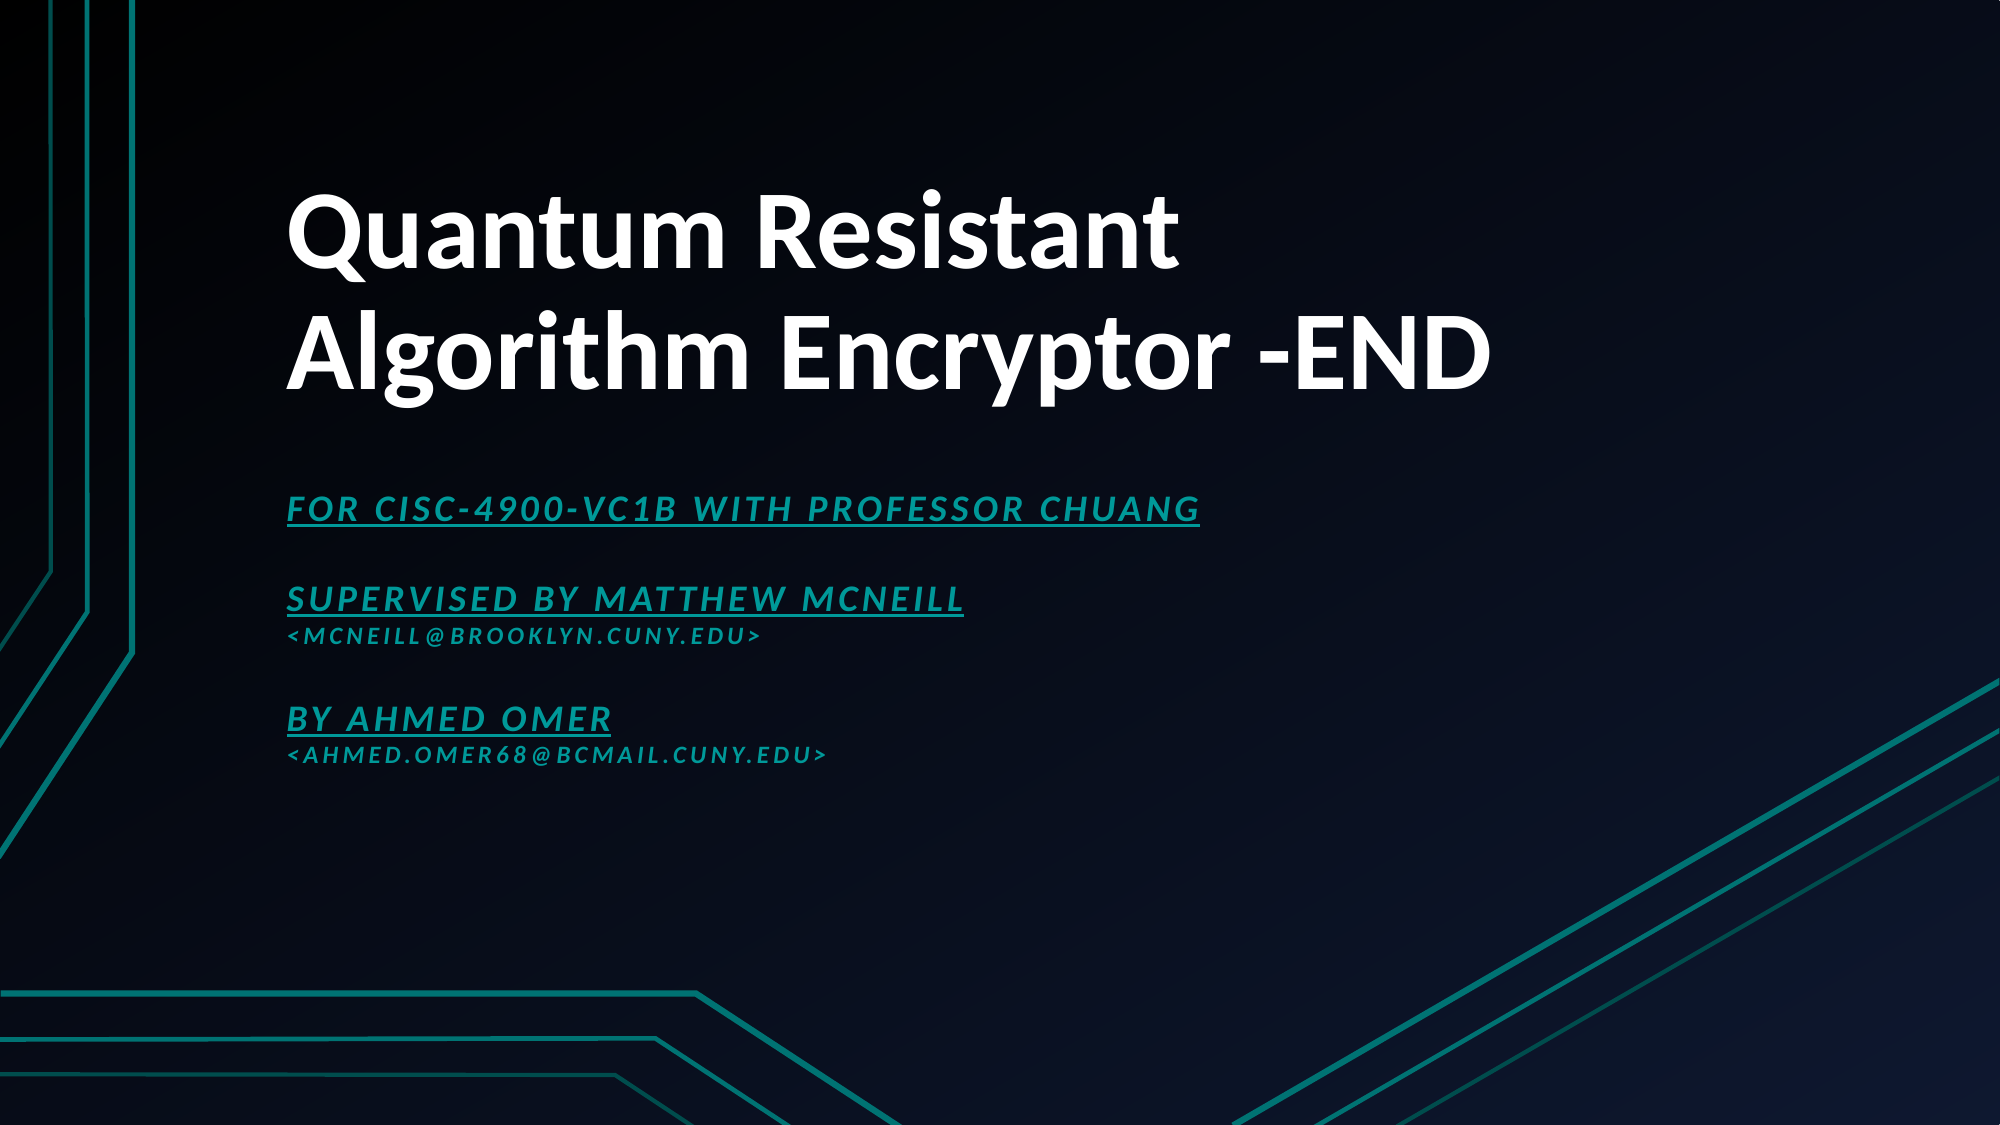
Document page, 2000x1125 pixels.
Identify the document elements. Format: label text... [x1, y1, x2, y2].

title Quantum Resistant Algorithm Encryptor -END [266, 95, 1700, 424]
subtitle FOR CISC-4900-VC1B WITH PROFESSOR CHUANG SUPERVISED BY MATTHEW MCNEILL <mcneill@brooklyn.cuny.edu> By Ahmed Omer <ahmed.omer68@bcmail.cuny.edu> [266, 429, 1700, 913]
